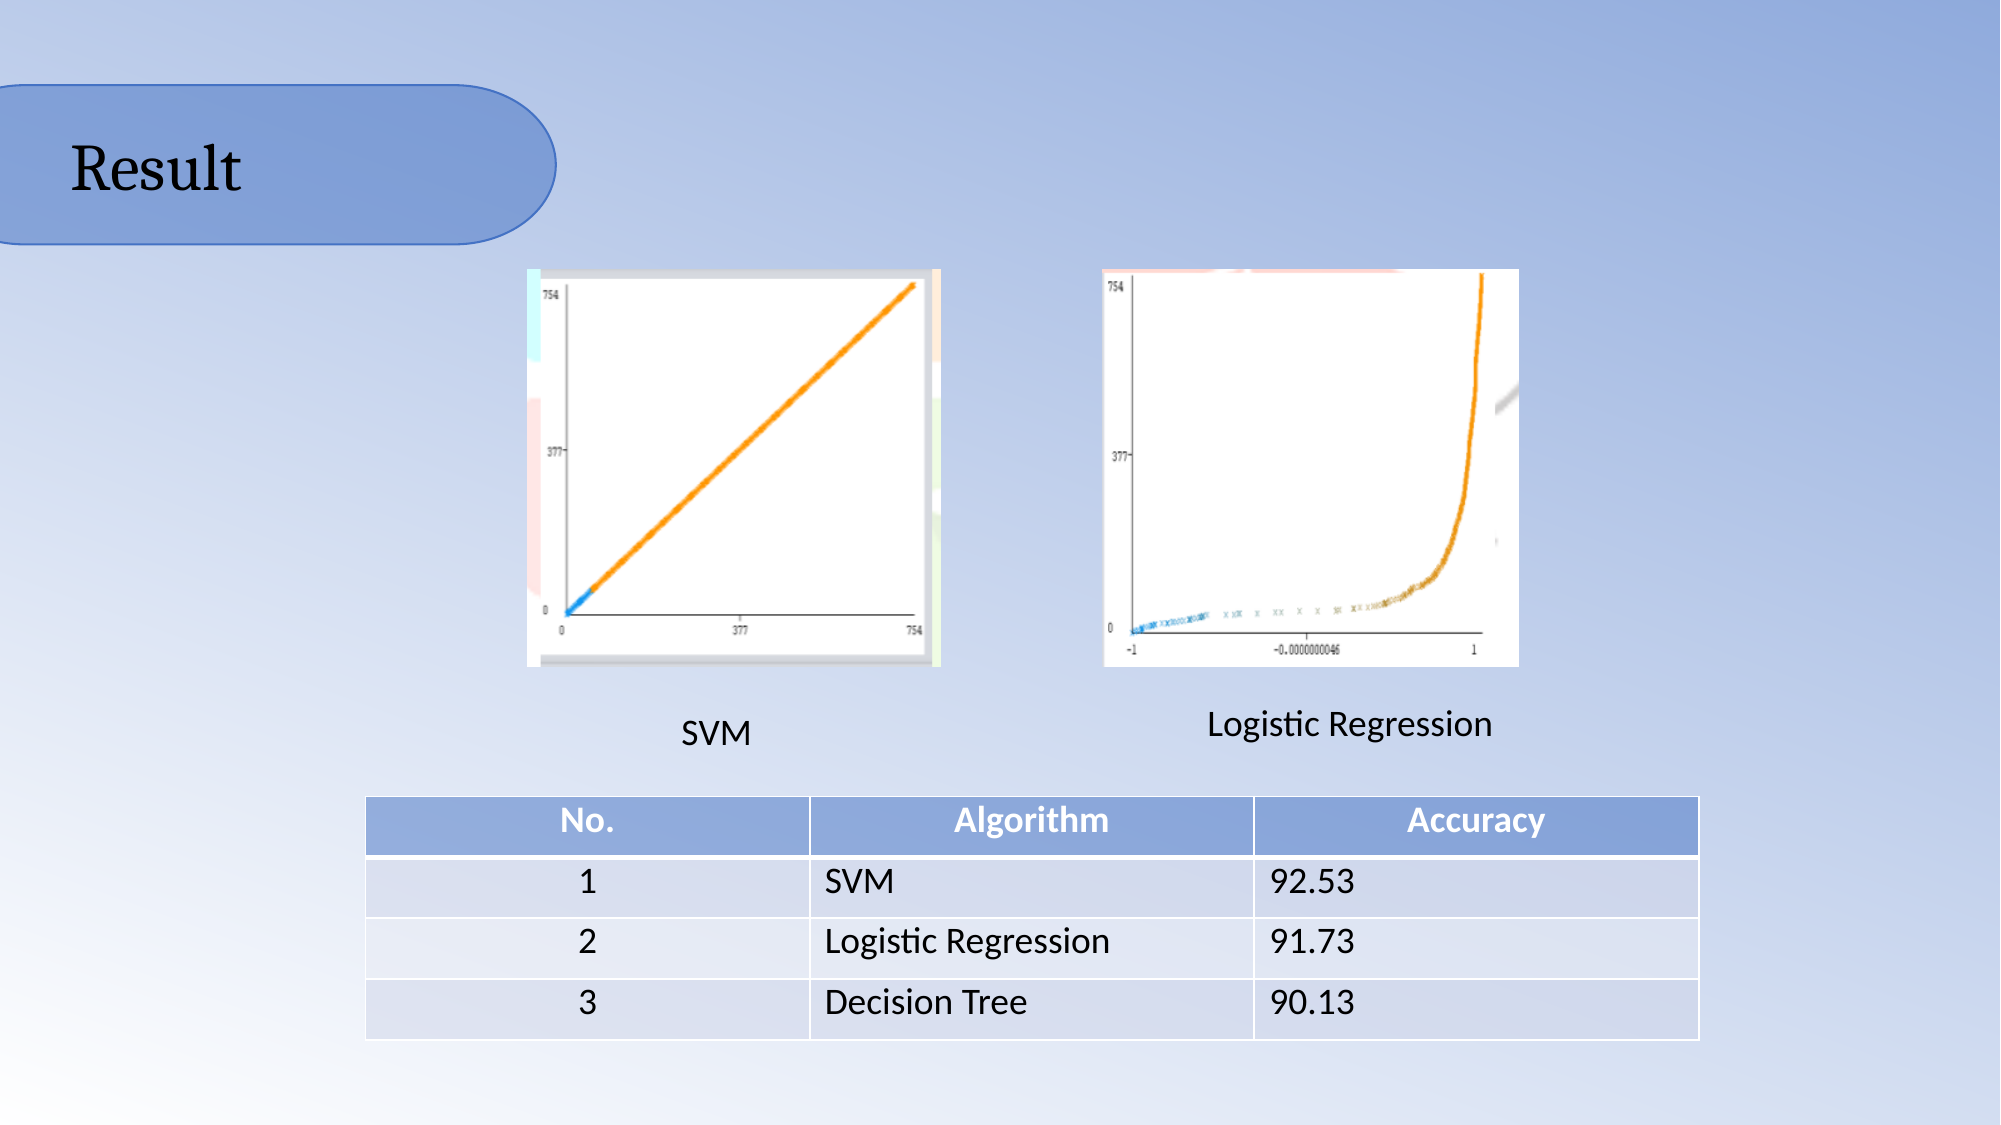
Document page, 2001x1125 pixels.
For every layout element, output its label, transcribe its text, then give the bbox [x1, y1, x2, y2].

table_cell Decision Tree [811, 980, 1253, 1039]
table_cell 2 [366, 919, 809, 978]
table_cell 91.73 [1255, 919, 1698, 978]
picture [1102, 269, 1519, 668]
table_cell 3 [366, 980, 809, 1039]
table_header No. [366, 797, 809, 855]
text_box [0, 84, 557, 246]
text_box SVM [666, 700, 767, 761]
text_box Logistic Regression [1192, 692, 1517, 752]
table_cell 92.53 [1255, 860, 1698, 917]
table_cell 90.13 [1255, 980, 1698, 1039]
table_header Algorithm [811, 797, 1253, 855]
text_box Result [56, 116, 258, 212]
table_cell 1 [366, 860, 809, 917]
picture [527, 269, 941, 668]
table_cell Logistic Regression [811, 919, 1253, 978]
table_header Accuracy [1255, 797, 1698, 855]
table_cell SVM [811, 860, 1253, 917]
